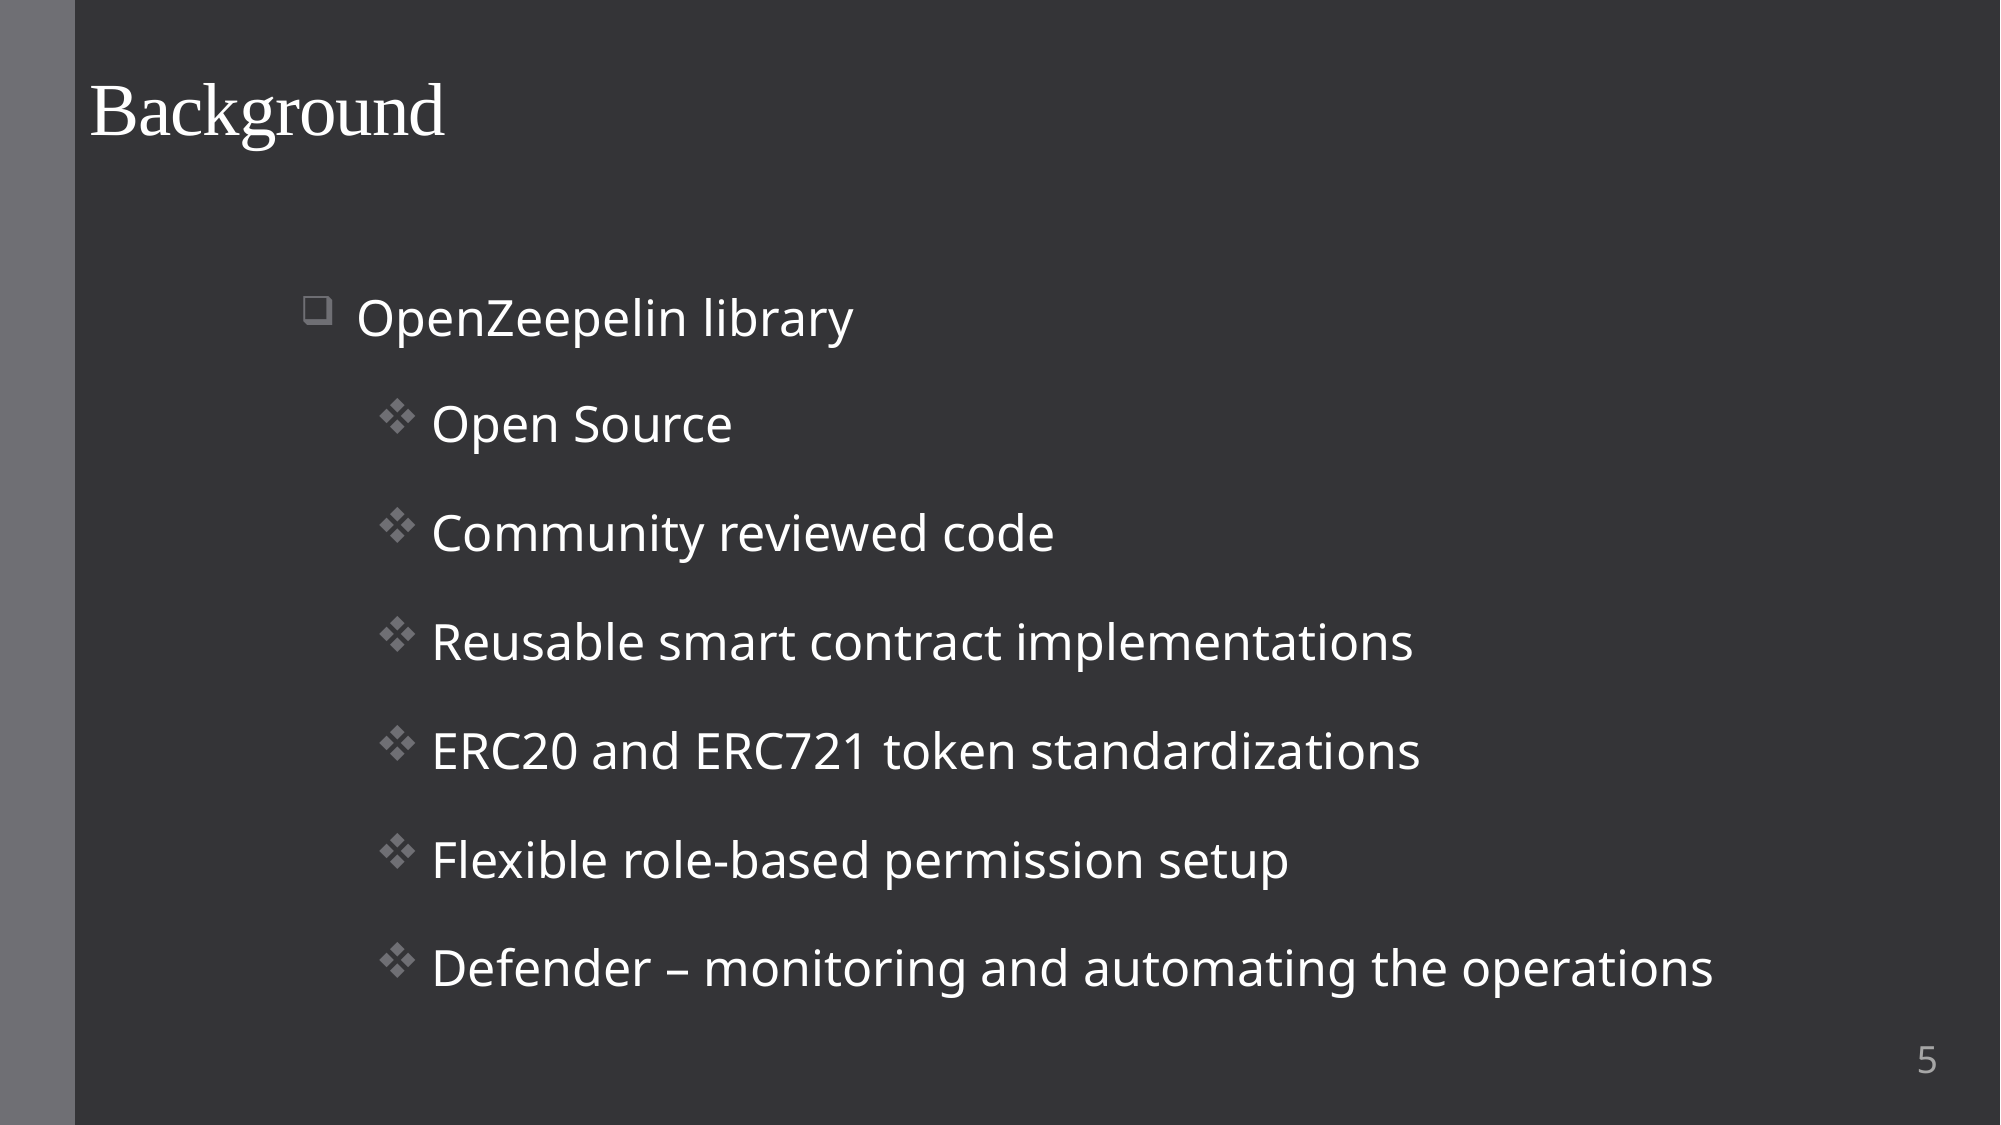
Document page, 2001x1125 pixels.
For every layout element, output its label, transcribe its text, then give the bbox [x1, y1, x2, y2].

title Background [74, 78, 942, 249]
slide_number 5 [1852, 1012, 2000, 1110]
subtitle OpenZeepelin library Open Source Community reviewed code Reusable smart contract implementations ERC20 and ERC721 token standardizations Flexible role-based permission setup Defender – monitoring and automating the operations [285, 248, 1926, 727]
